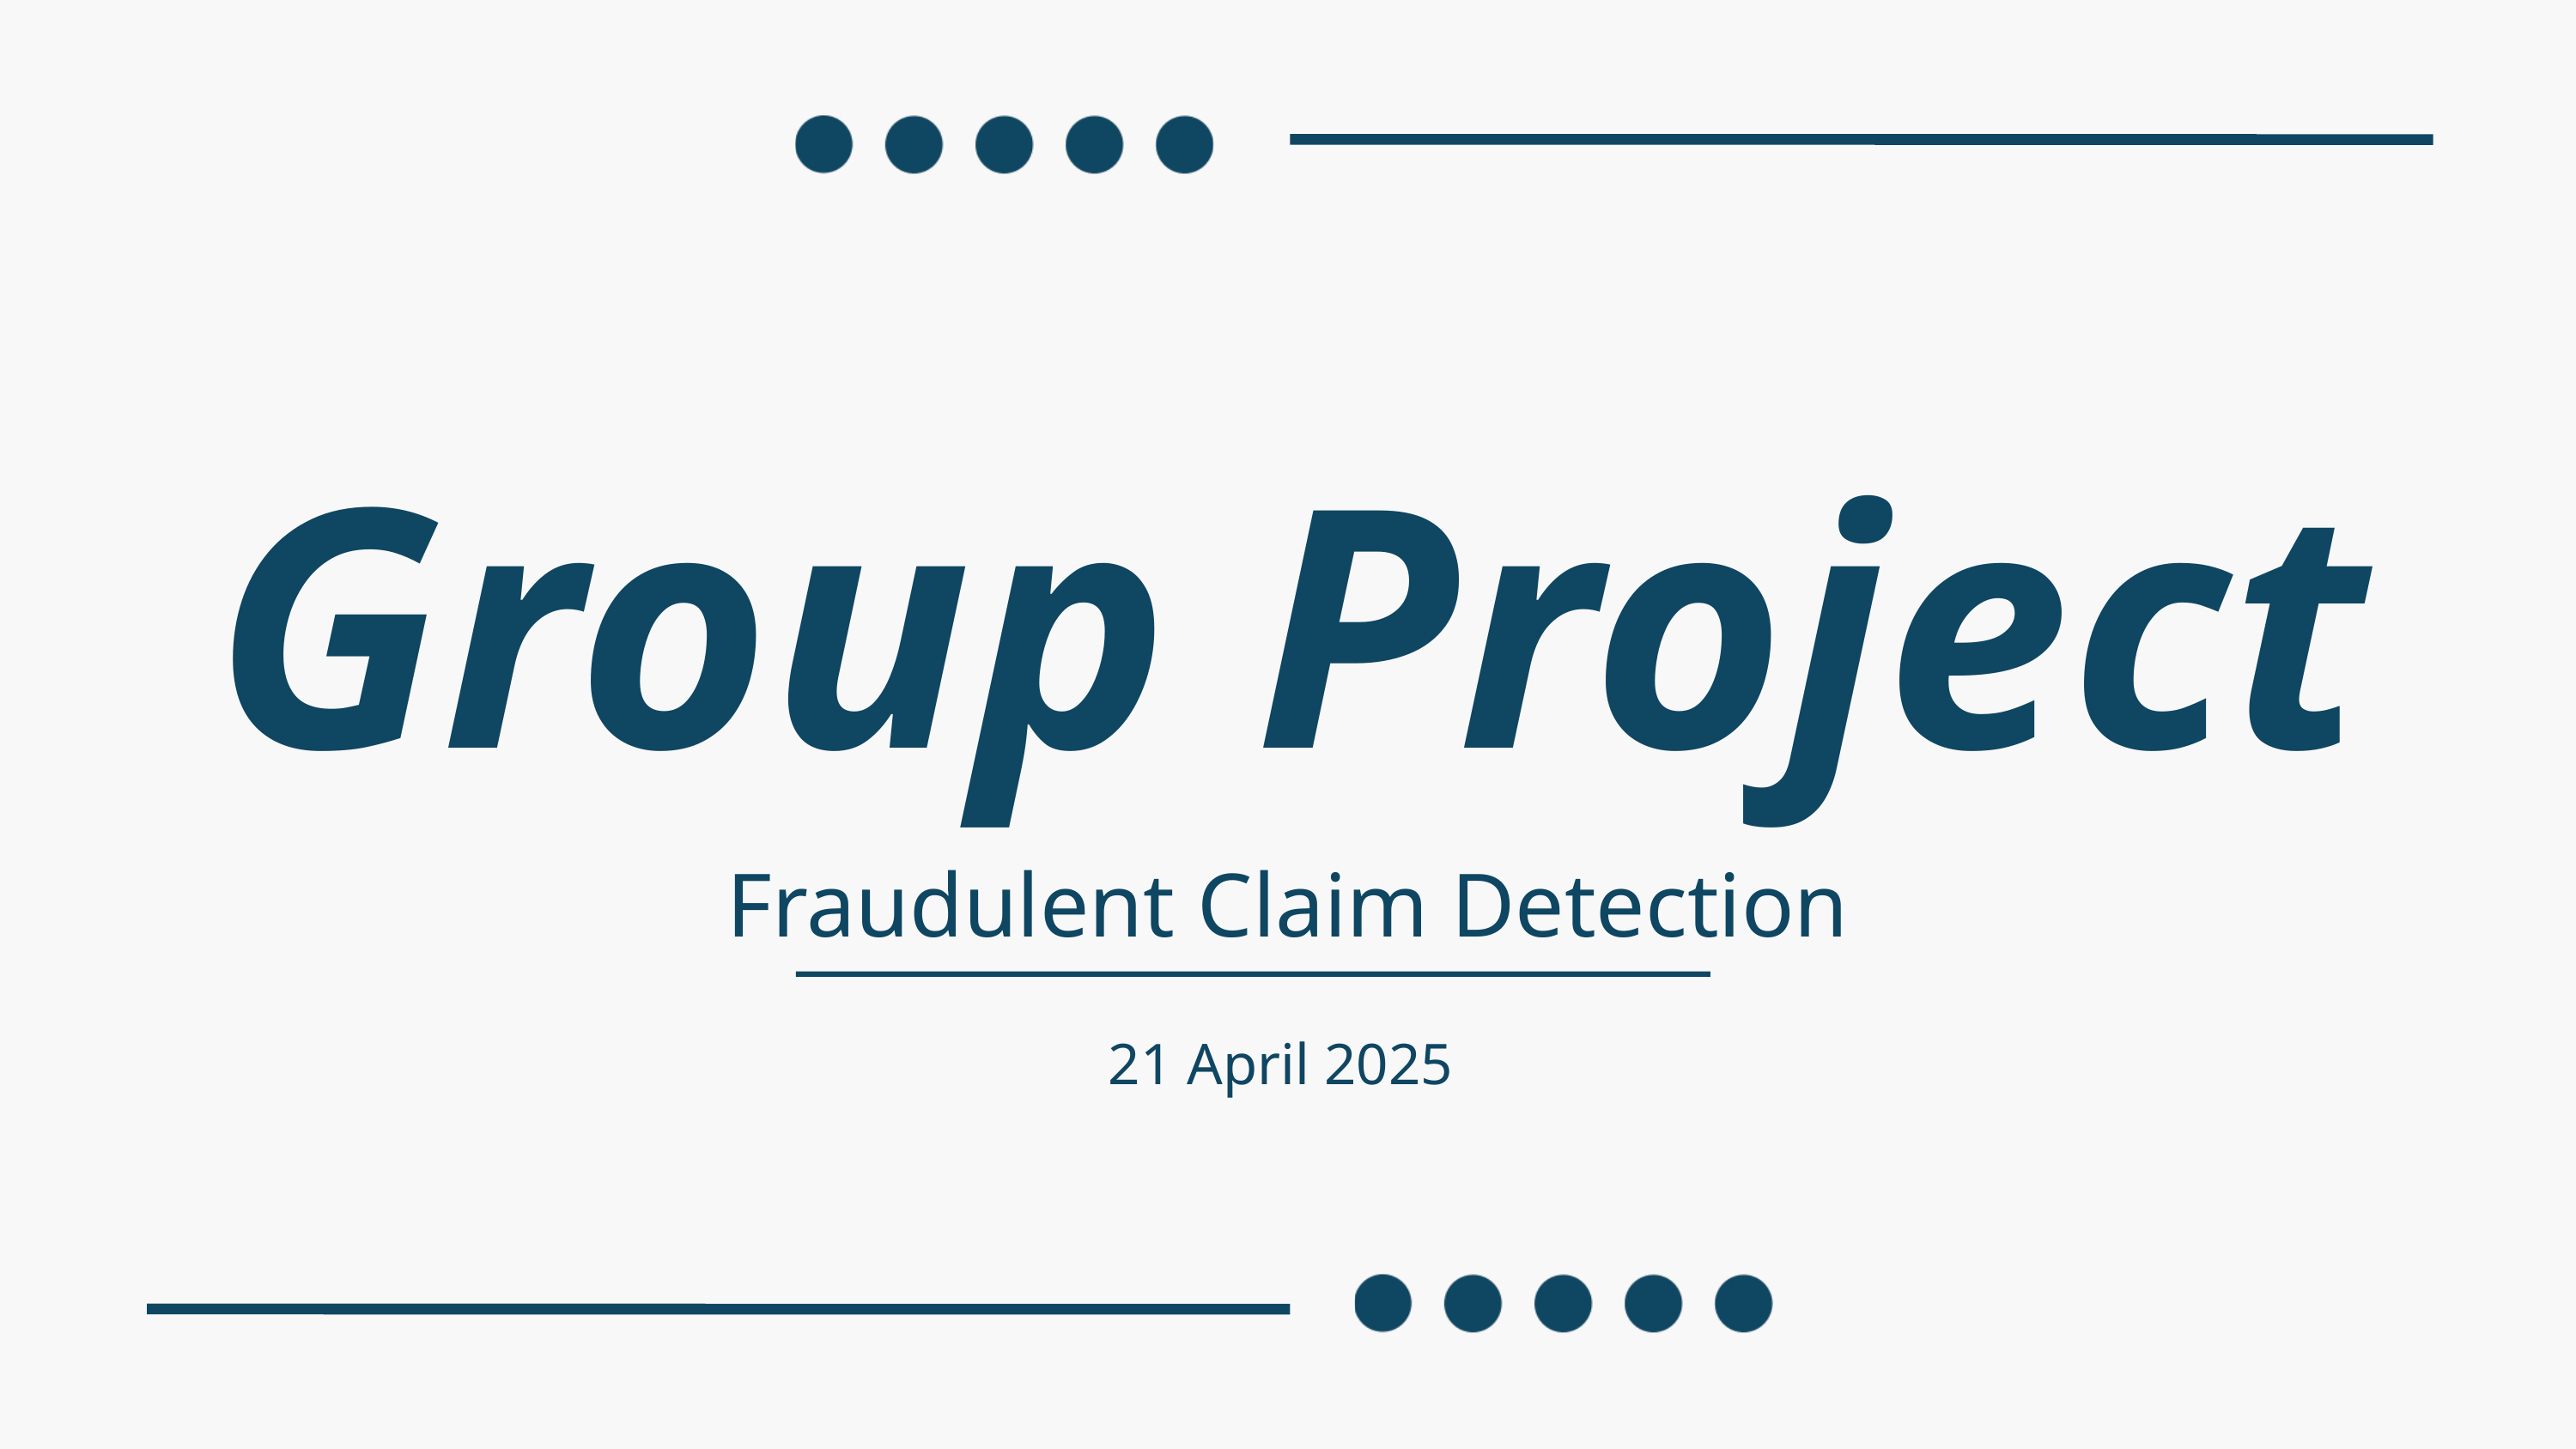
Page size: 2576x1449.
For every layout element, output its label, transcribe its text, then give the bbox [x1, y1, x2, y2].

text_box Fraudulent Claim Detection [386, 832, 2190, 955]
text_box 21 April 2025 [788, 1016, 1773, 1096]
text_box [795, 113, 1214, 176]
text_box [1354, 1272, 1773, 1335]
text_box Group Project [147, 349, 2433, 815]
